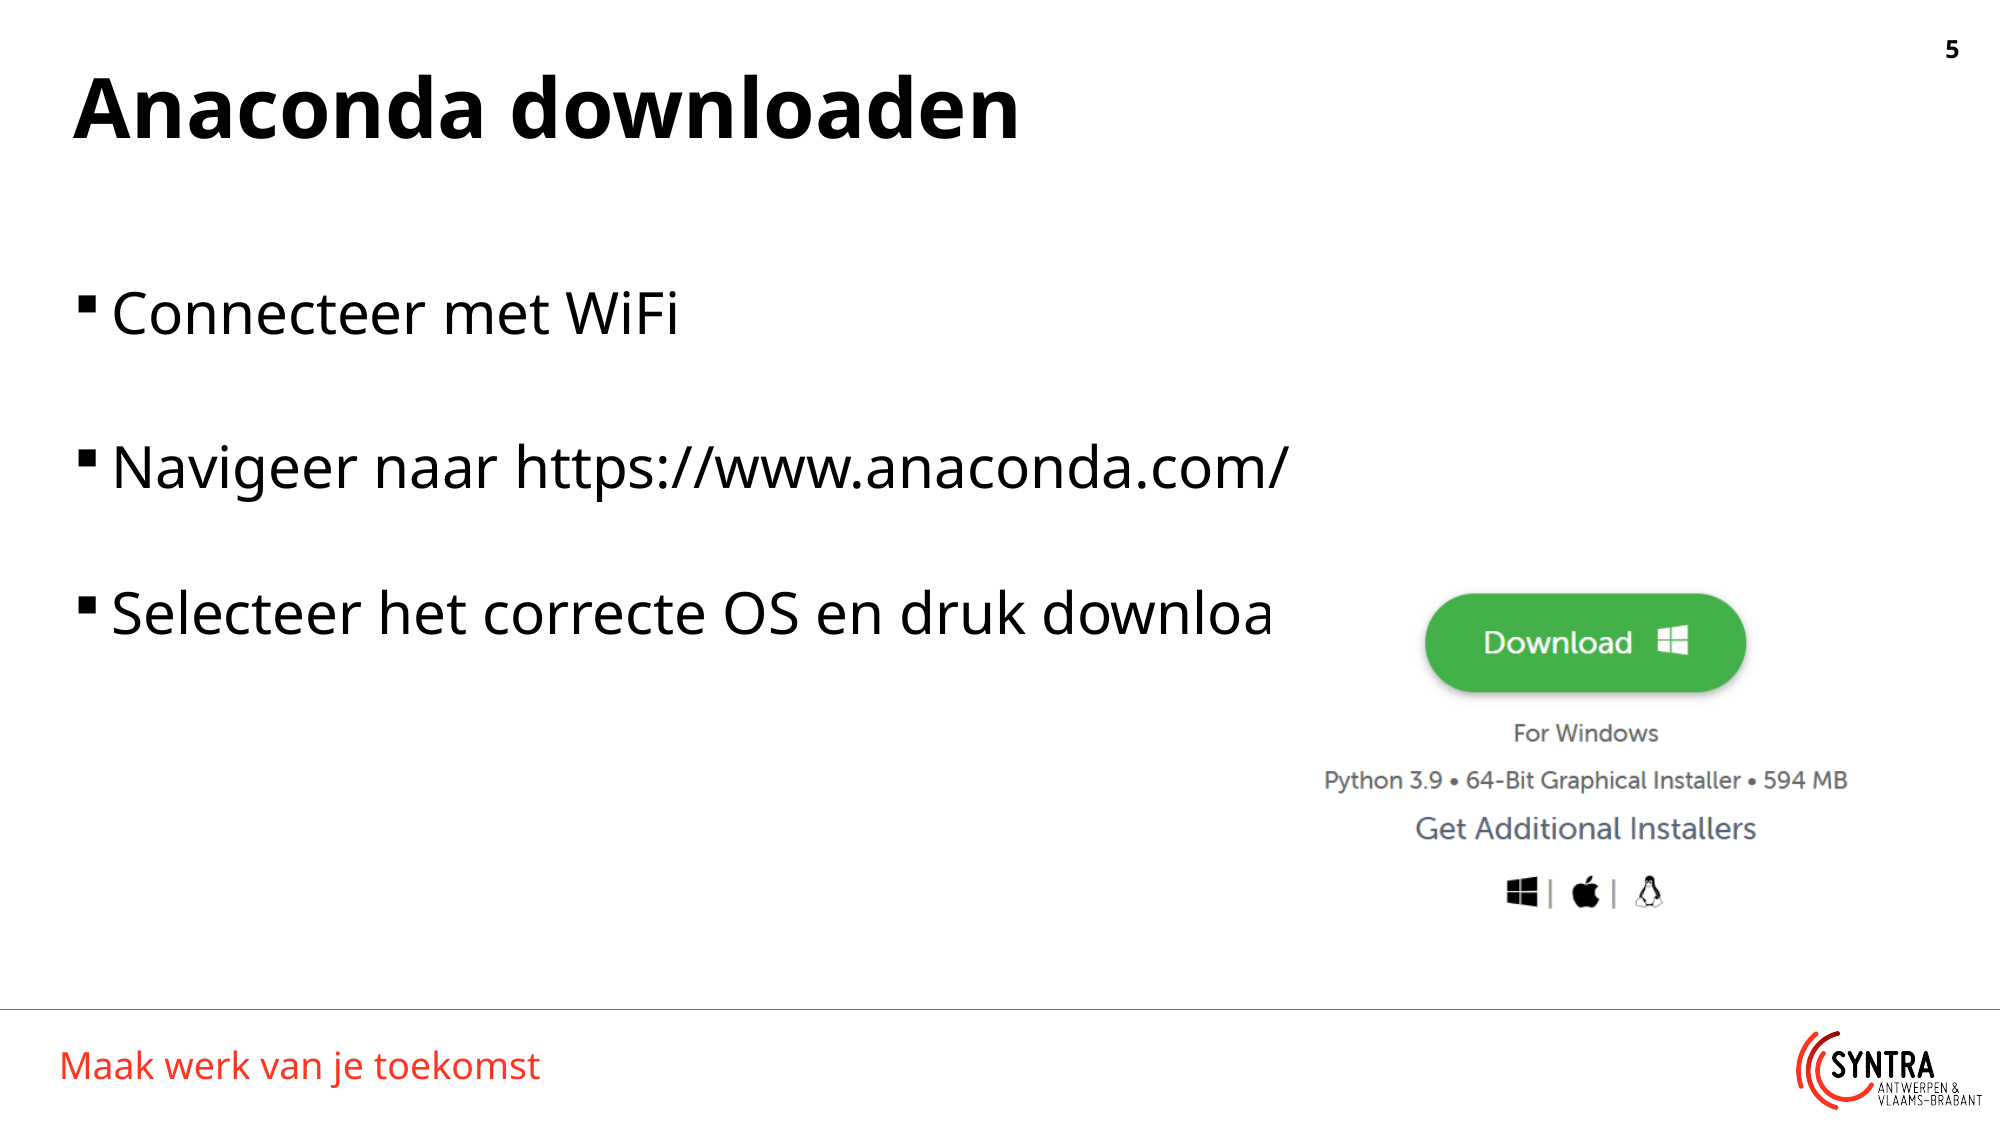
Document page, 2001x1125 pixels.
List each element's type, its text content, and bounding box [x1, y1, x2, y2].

title Anaconda downloaden [59, 59, 1901, 276]
picture [1270, 563, 1884, 937]
picture [1796, 1031, 1982, 1110]
list Connecteer met WiFi Navigeer naar https://www.anaconda.com/ Selecteer het correcte OS en druk download [59, 276, 1906, 909]
